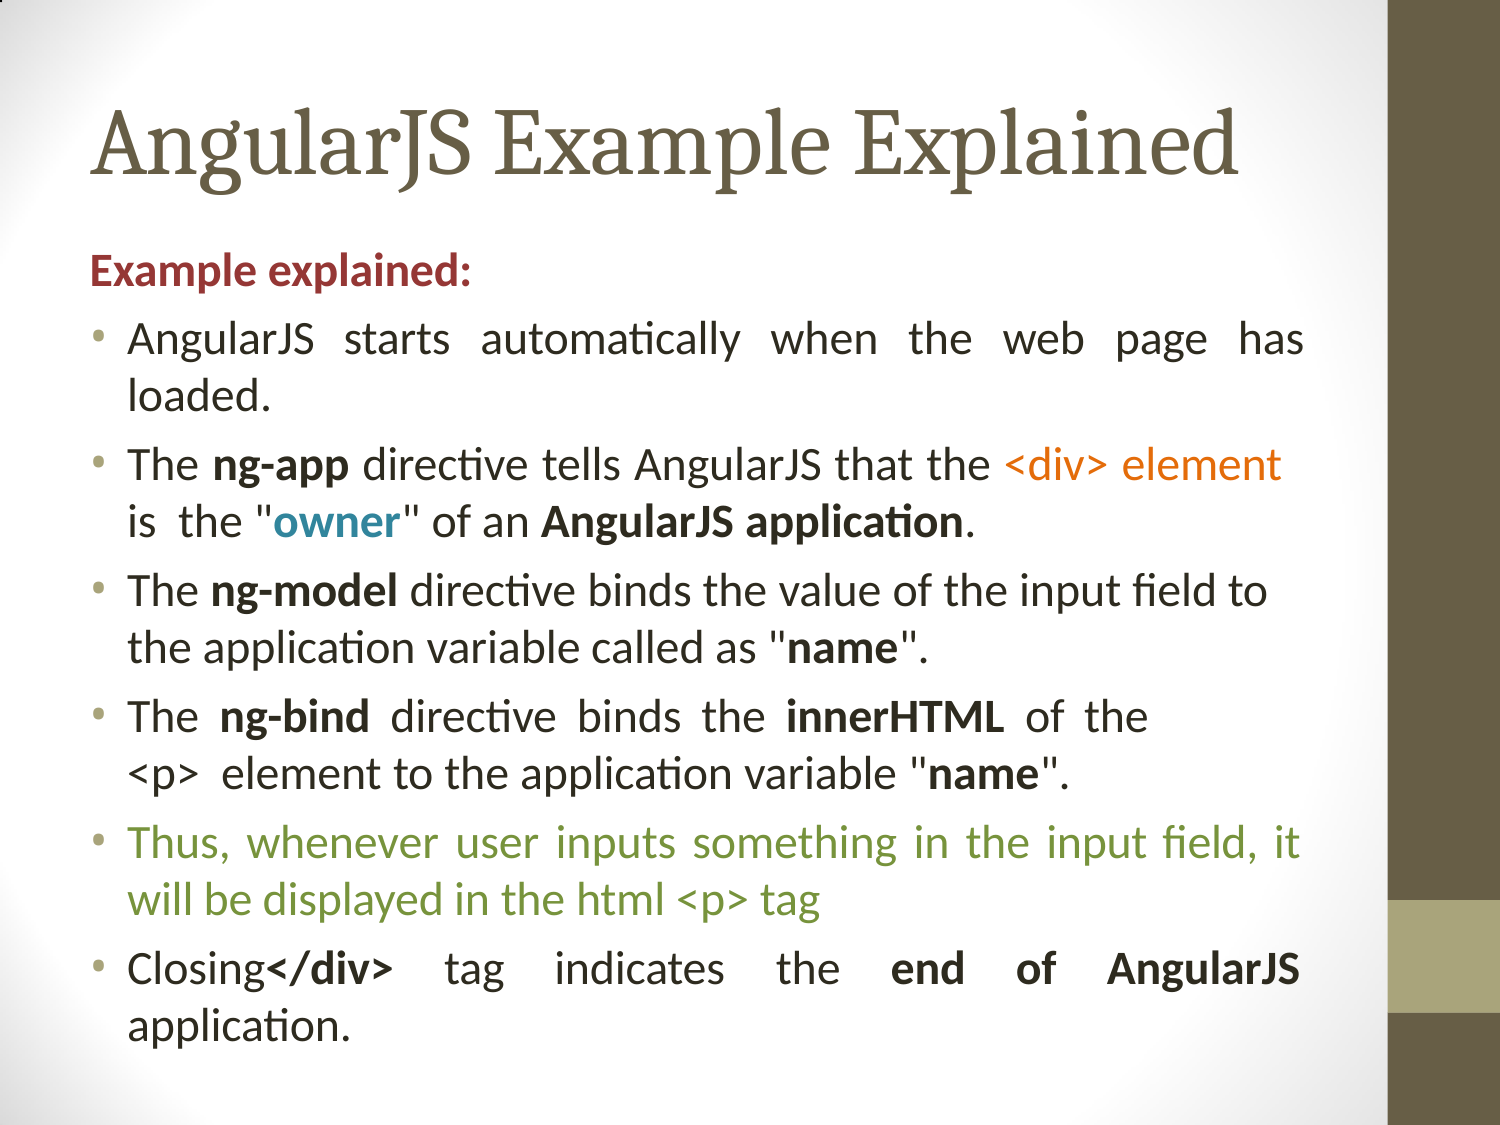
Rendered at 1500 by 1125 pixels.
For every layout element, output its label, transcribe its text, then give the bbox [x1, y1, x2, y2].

picture [0, 0, 1387, 1125]
title AngularJS Example Explained [87, 76, 1425, 267]
text_box Example explained: AngularJS starts automatically when the web page has loaded. The ng-app directive tells AngularJS that the <div> element is the "owner" of an AngularJS application. The ng-model directive binds the value of the input field to the application variable called as "name". The ng-bind directive binds the innerHTML of the <p> element to the application variable "name". Thus, whenever user inputs something in the input field, it will be displayed in the html <p> tag Closing</div> tag indicates the end of AngularJS application. [87, 224, 1305, 1120]
